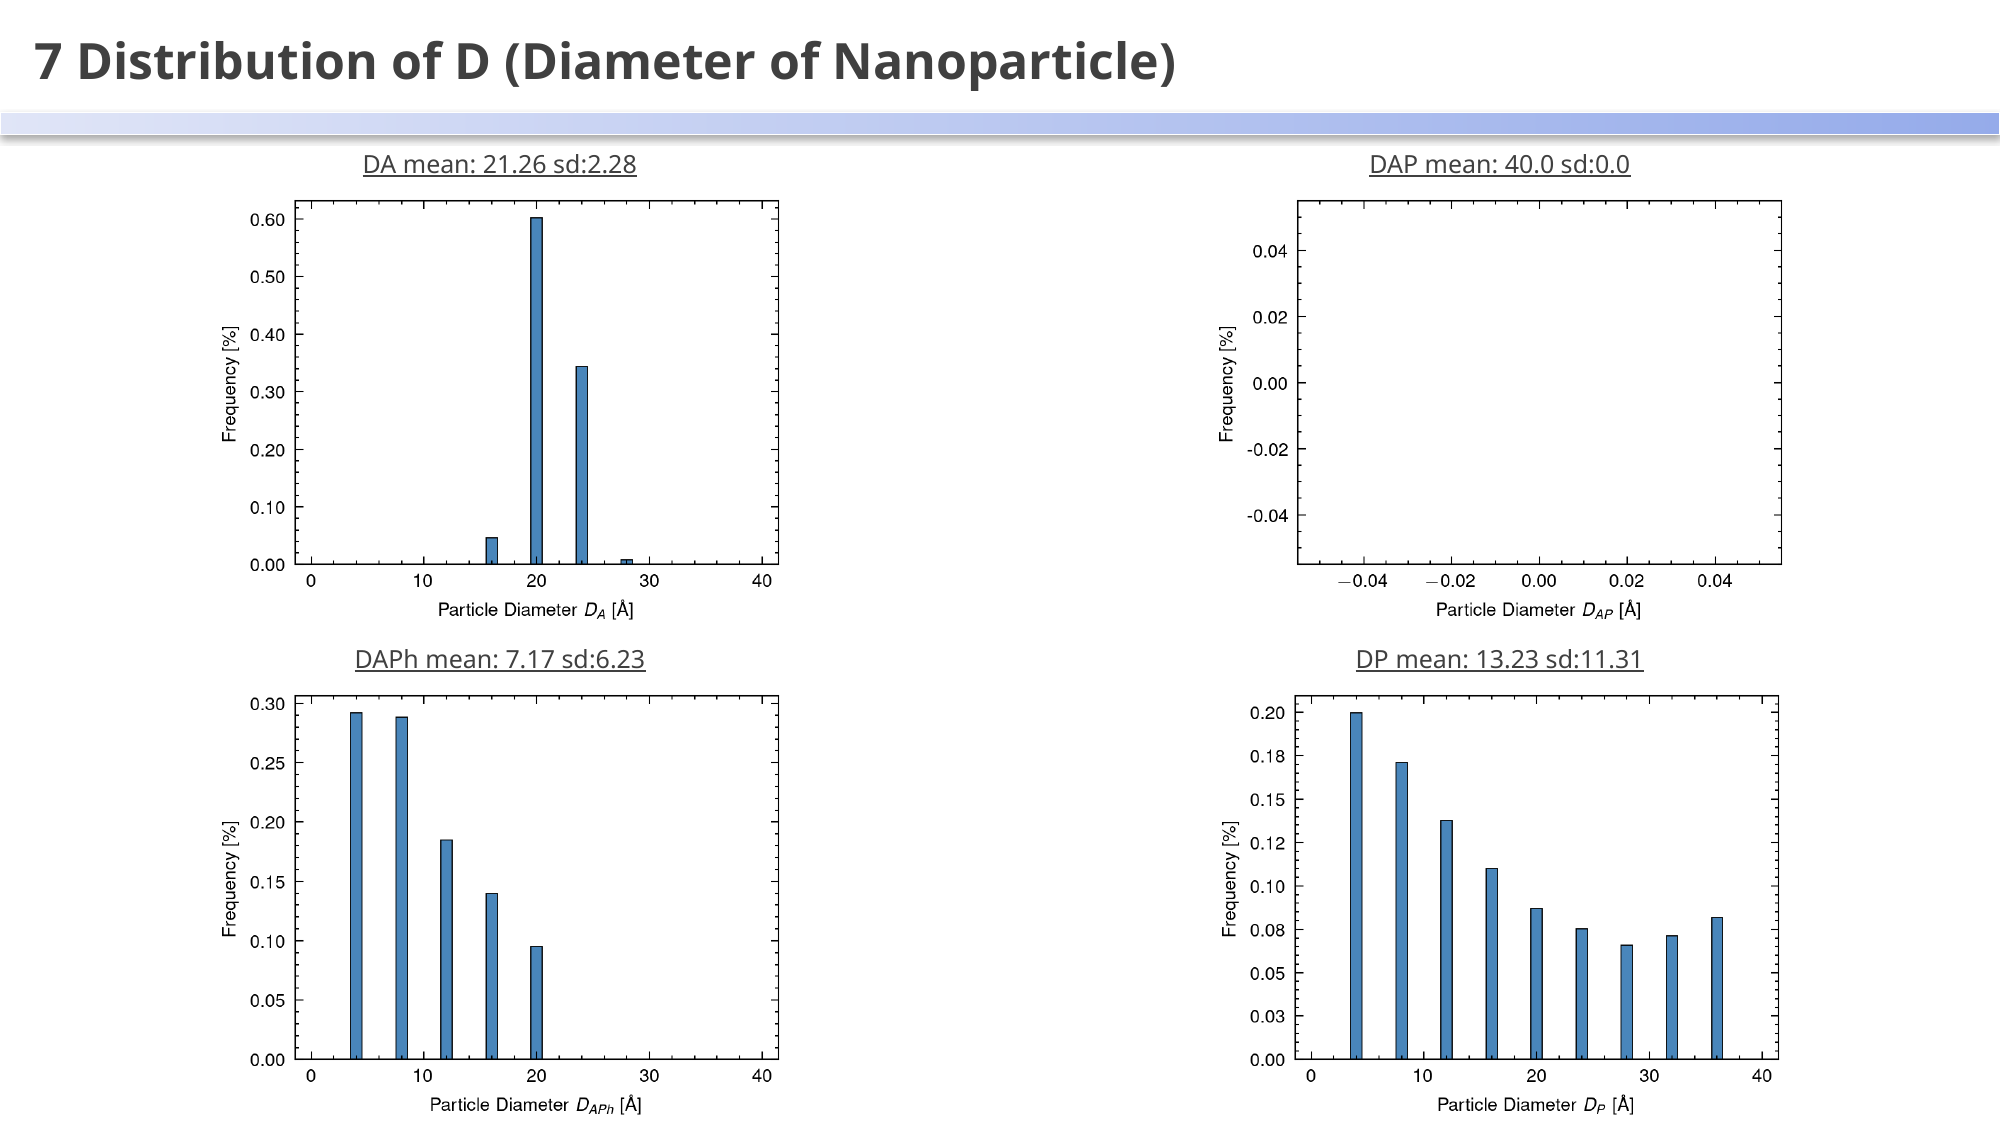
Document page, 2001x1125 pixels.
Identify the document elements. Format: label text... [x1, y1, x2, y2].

text_box DA mean: 21.26 sd:2.28 [0, 140, 999, 186]
text_box 7 Distribution of D (Diameter of Nanoparticle) [20, 22, 1920, 98]
text_box DAPh mean: 7.17 sd:6.23 [0, 635, 999, 681]
text_box DP mean: 13.23 sd:11.31 [999, 635, 2000, 681]
text_box [0, 112, 2000, 136]
picture [1213, 685, 1787, 1125]
picture [212, 190, 787, 631]
text_box DAP mean: 40.0 sd:0.0 [999, 140, 2000, 186]
picture [212, 685, 787, 1125]
picture [1209, 190, 1791, 631]
